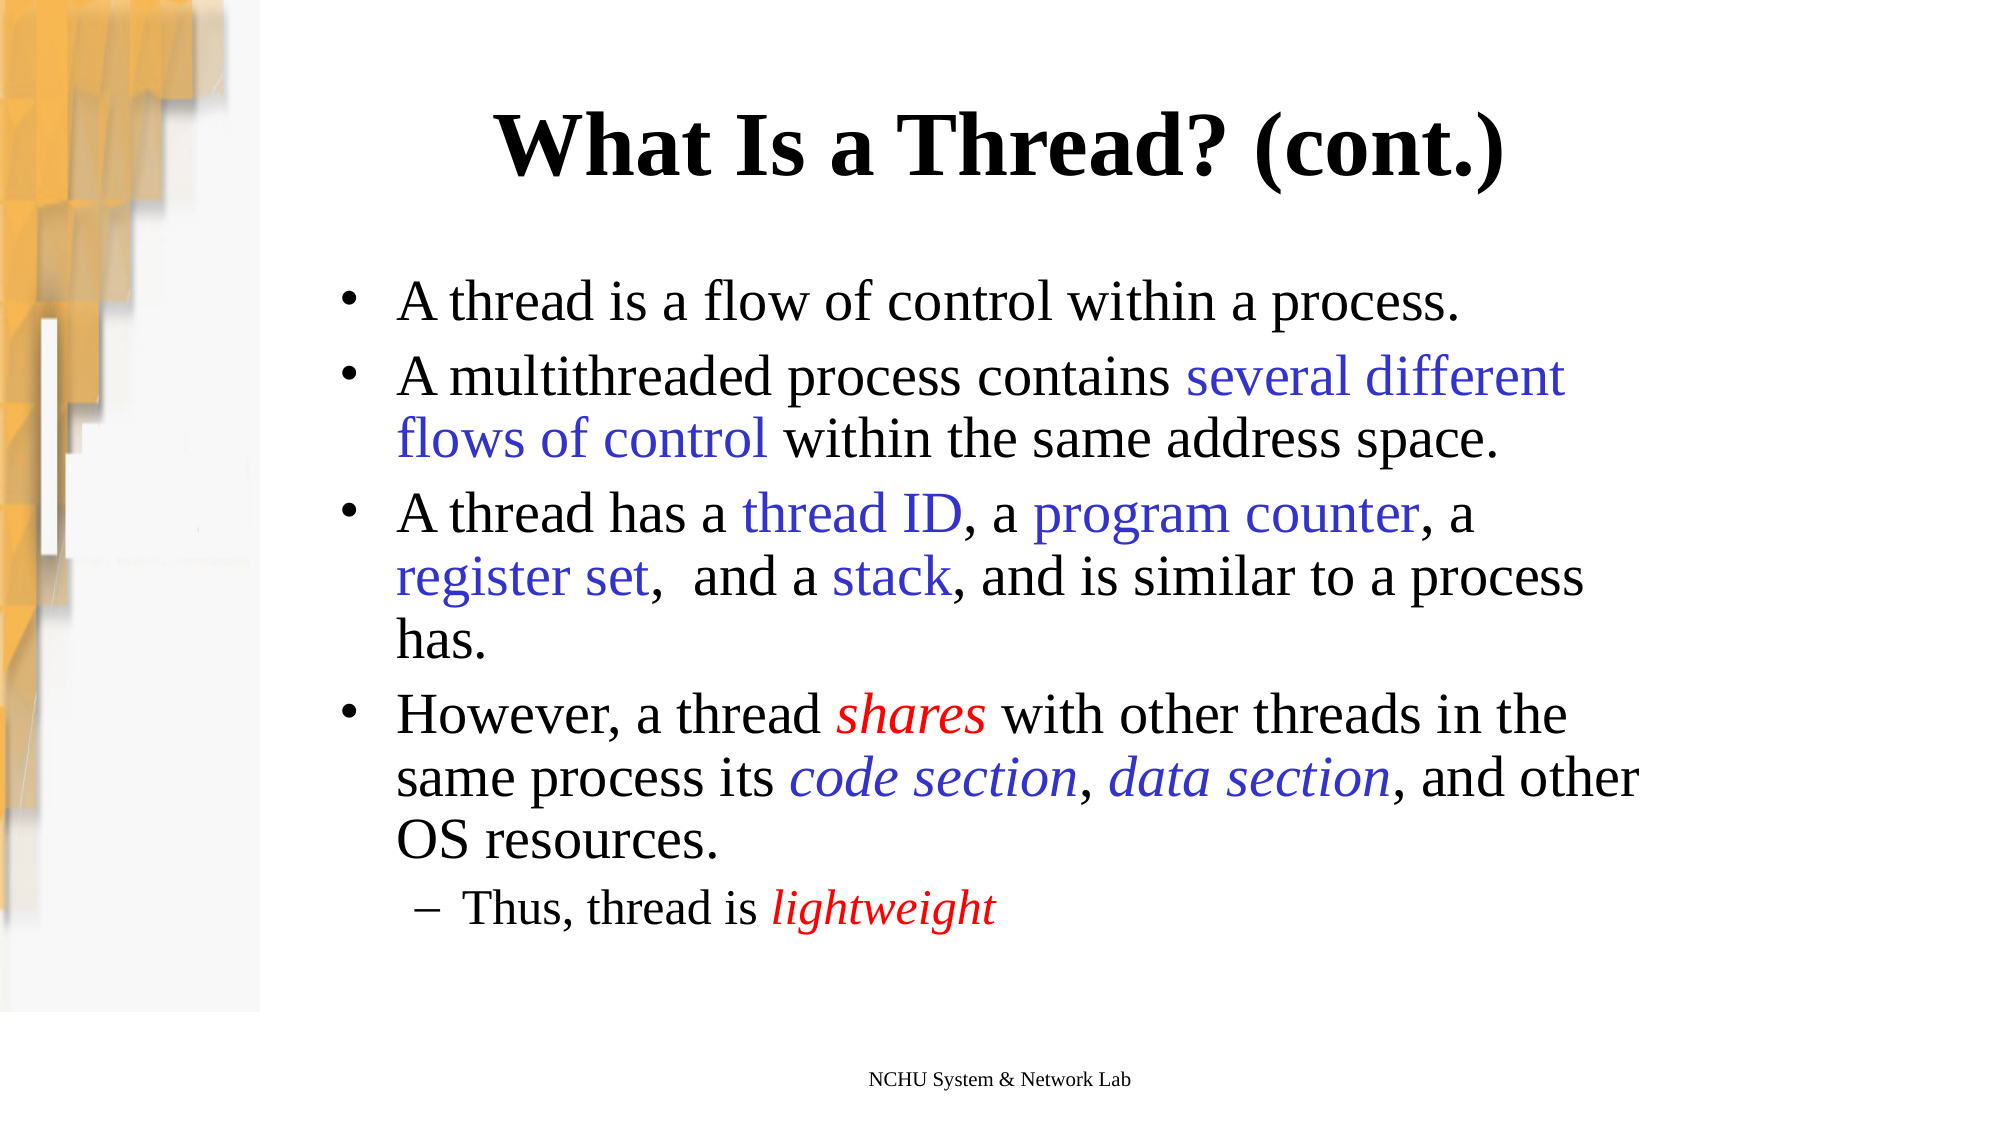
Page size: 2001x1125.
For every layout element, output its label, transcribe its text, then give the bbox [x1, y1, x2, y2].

picture [0, 0, 260, 1012]
title What Is a Thread? (cont.) [324, 45, 1675, 233]
footer NCHU System & Network Lab [680, 1058, 1319, 1094]
list A thread is a flow of control within a process. A multithreaded process contains several different flows of control within the same address space. A thread has a thread ID, a program counter, a register set, and a stack, and is similar to a process has. However, a thread shares with other threads in the same process its code section, data section, and other OS resources. Thus, thread is lightweight [324, 262, 1675, 1005]
